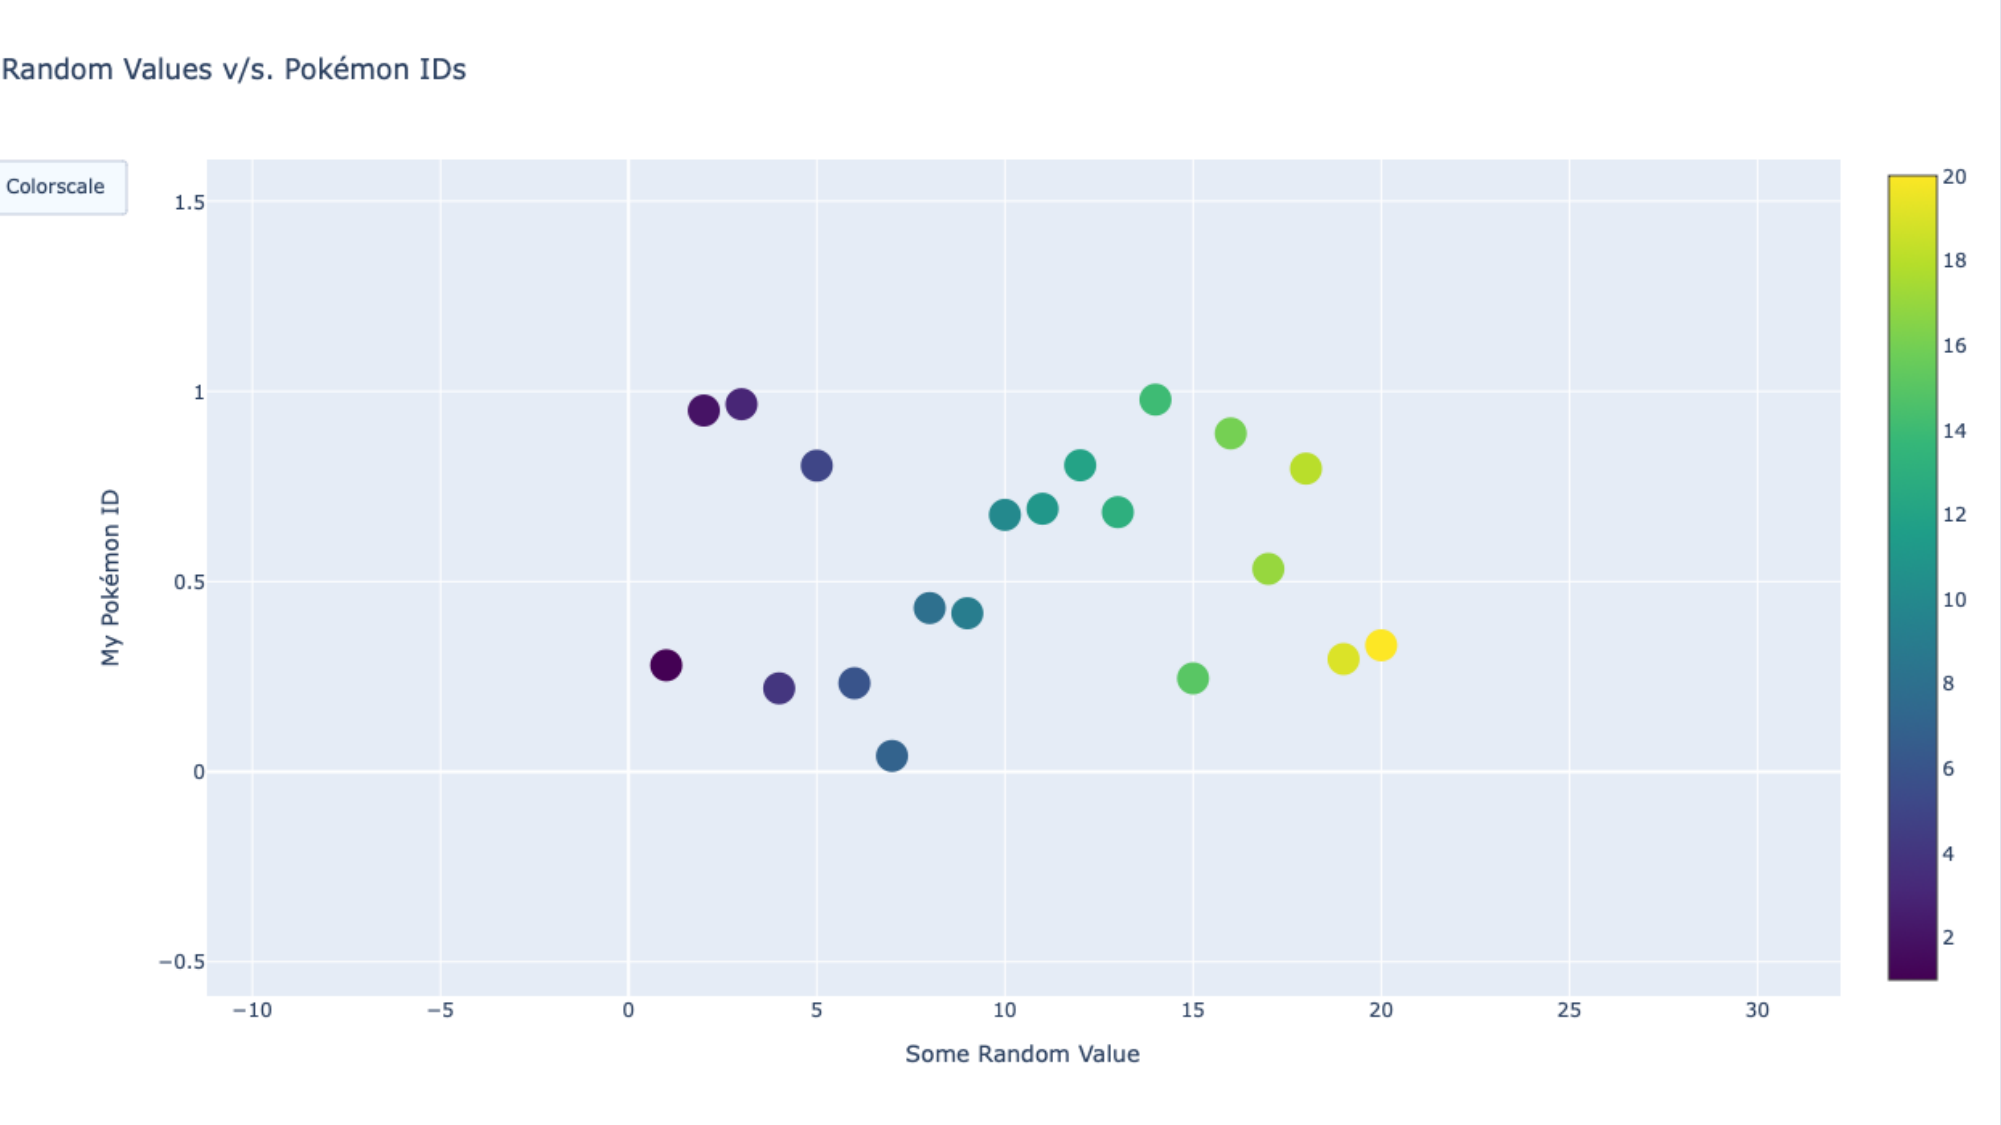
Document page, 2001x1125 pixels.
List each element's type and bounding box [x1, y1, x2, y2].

list [0, 0, 2000, 1125]
